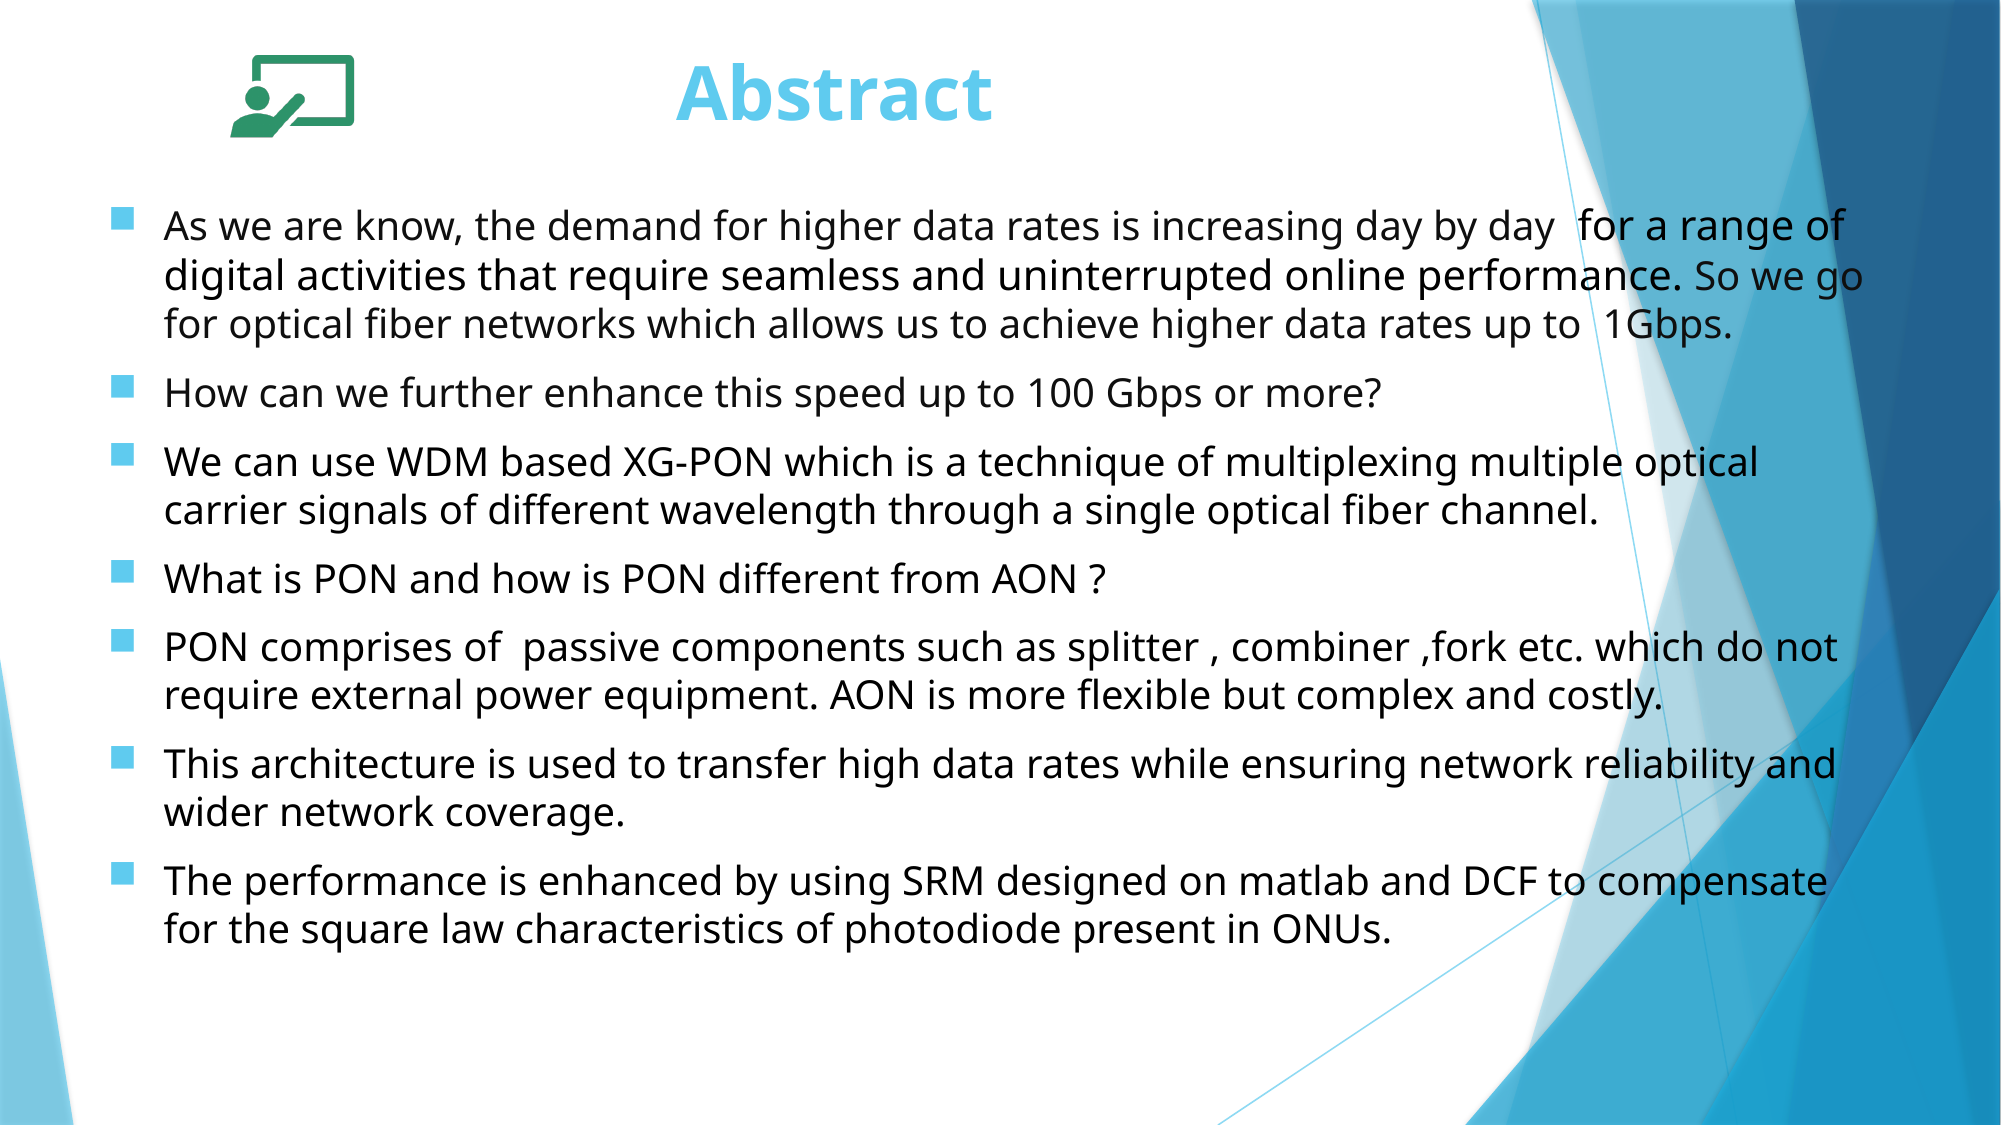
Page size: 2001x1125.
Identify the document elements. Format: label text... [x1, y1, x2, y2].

list As we are know, the demand for higher data rates is increasing day by day for a range of digital activities that require seamless and uninterrupted online performance. So we go for optical fiber networks which allows us to achieve higher data rates up to 1Gbps. How can we further enhance this speed up to 100 Gbps or more? We can use WDM based XG-PON which is a technique of multiplexing multiple optical carrier signals of different wavelength through a single optical fiber channel. What is PON and how is PON different from AON ? PON comprises of passive components such as splitter , combiner ,fork etc. which do not require external power equipment. AON is more flexible but complex and costly. This architecture is used to transfer high data rates while ensuring network reliability and wider network coverage. The performance is enhanced by using SRM designed on matlab and DCF to compensate for the square law characteristics of photodiode present in ONUs. [92, 191, 1908, 780]
picture [224, 27, 361, 164]
title Abstract [251, 37, 1662, 191]
